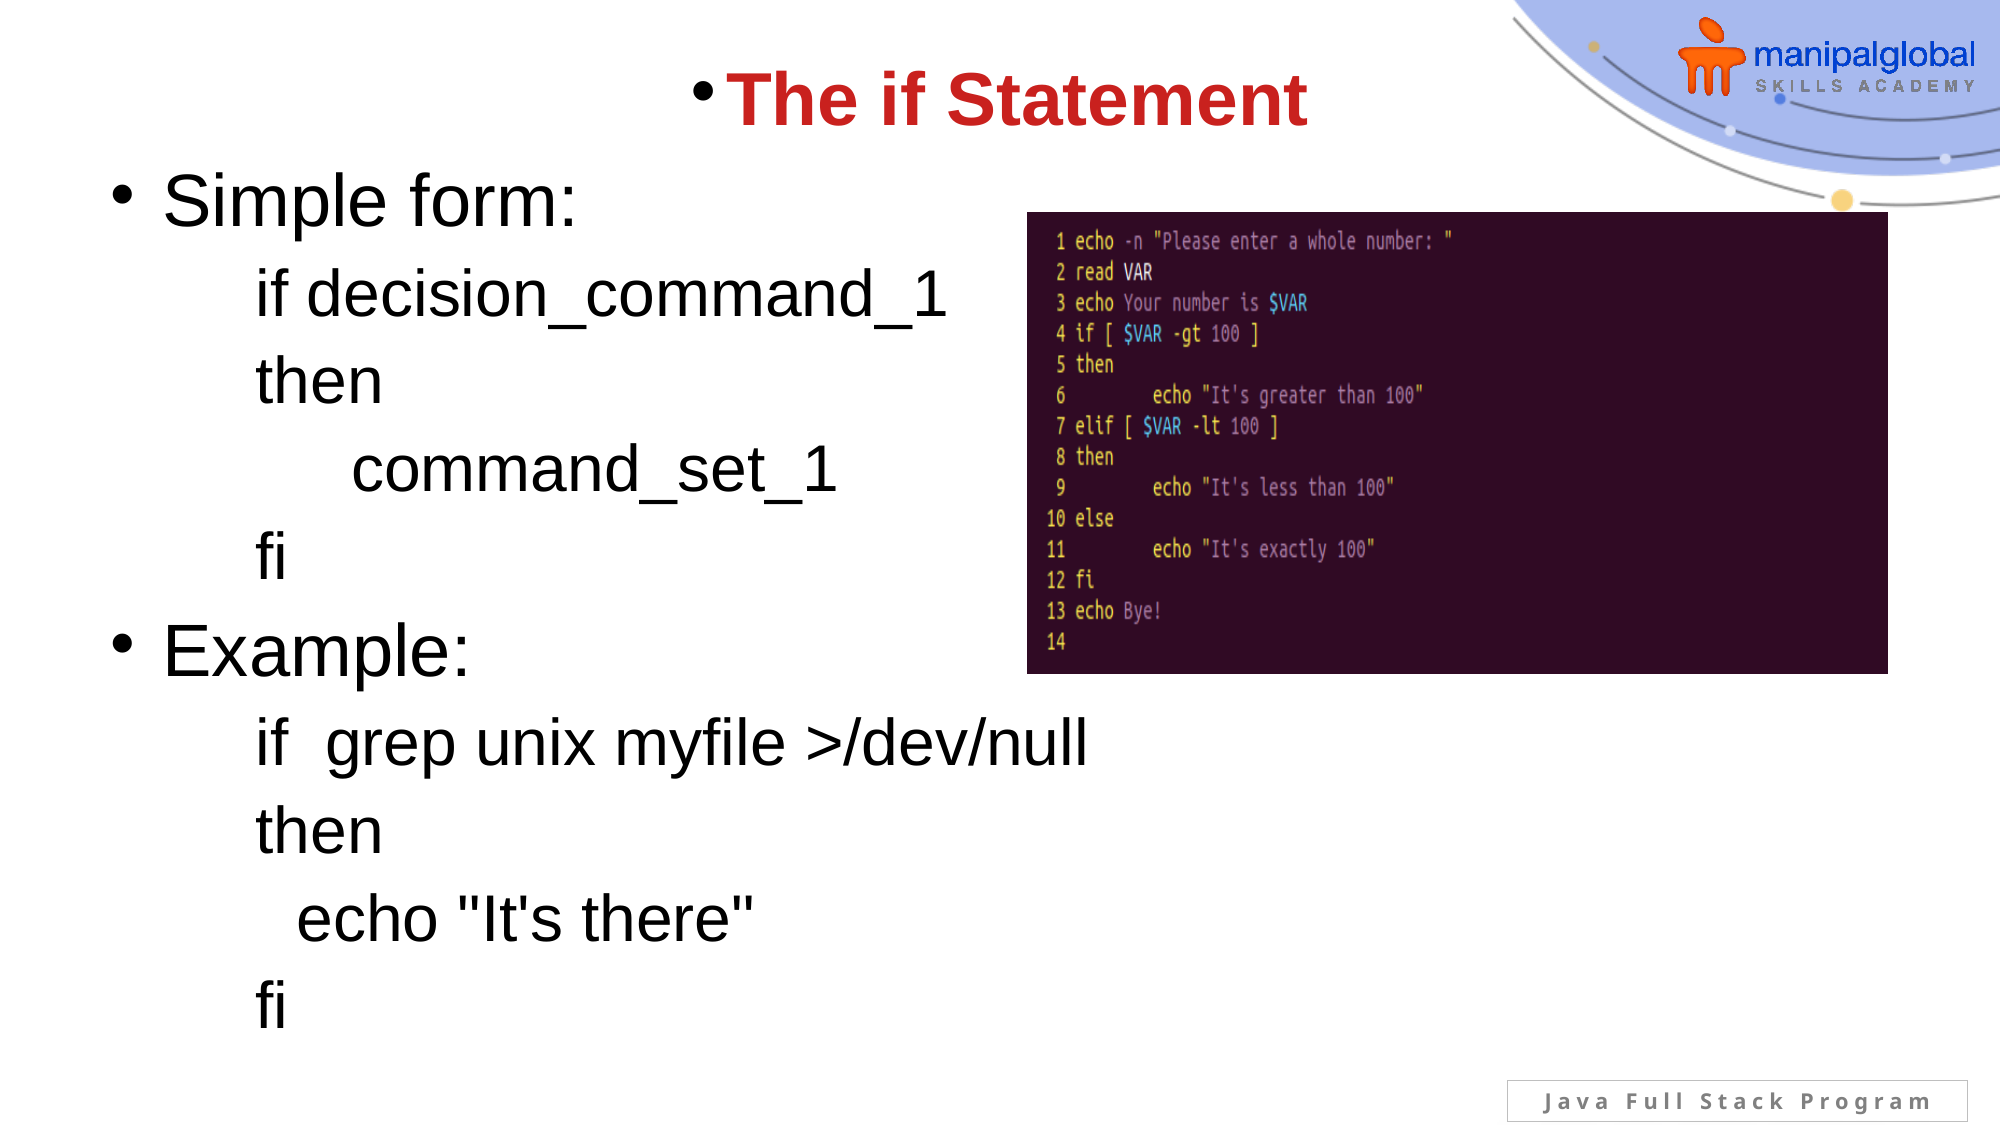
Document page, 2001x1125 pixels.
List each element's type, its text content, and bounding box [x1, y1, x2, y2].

text_box Simple form: if decision_command_1 then command_set_1 fi Example: if grep unix myfile >/dev/null then echo "It's there" fi [75, 154, 1925, 1059]
text_box Java Full Stack Program [1507, 1080, 1968, 1122]
text_box The if Statement [106, 37, 1894, 154]
picture [0, 0, 2000, 1125]
